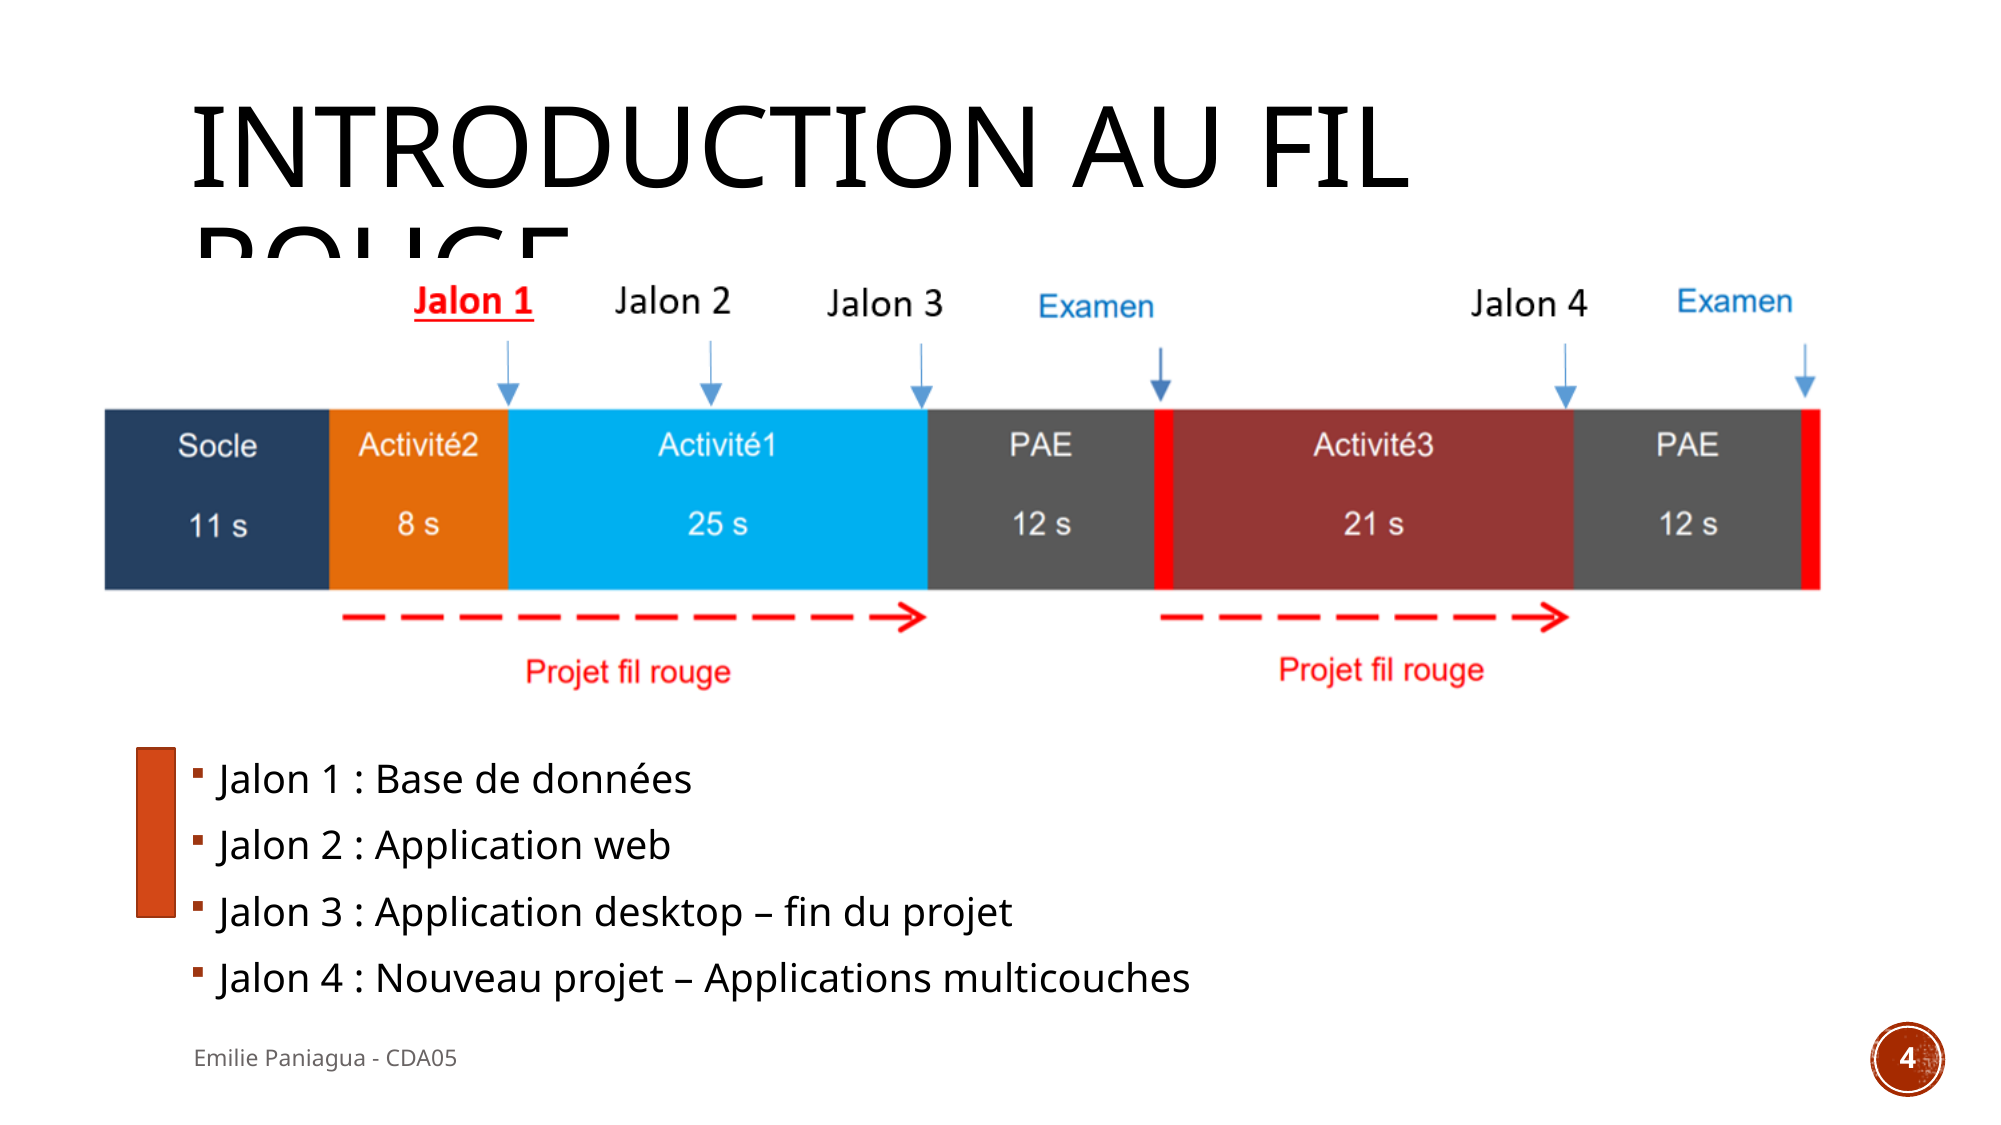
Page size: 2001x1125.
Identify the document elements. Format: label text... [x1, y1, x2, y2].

title Introduction au fil rouge [175, 79, 1826, 257]
footer Emilie Paniagua - CDA05 [178, 1028, 1217, 1089]
slide_number 4 [1855, 1028, 1961, 1089]
text_box [136, 747, 176, 918]
picture [103, 258, 1825, 728]
list Jalon 1 : Base de données Jalon 2 : Application web Jalon 3 : Application desktop – fin du projet Jalon 4 : Nouveau projet – Applications multicouches [175, 729, 1826, 1013]
